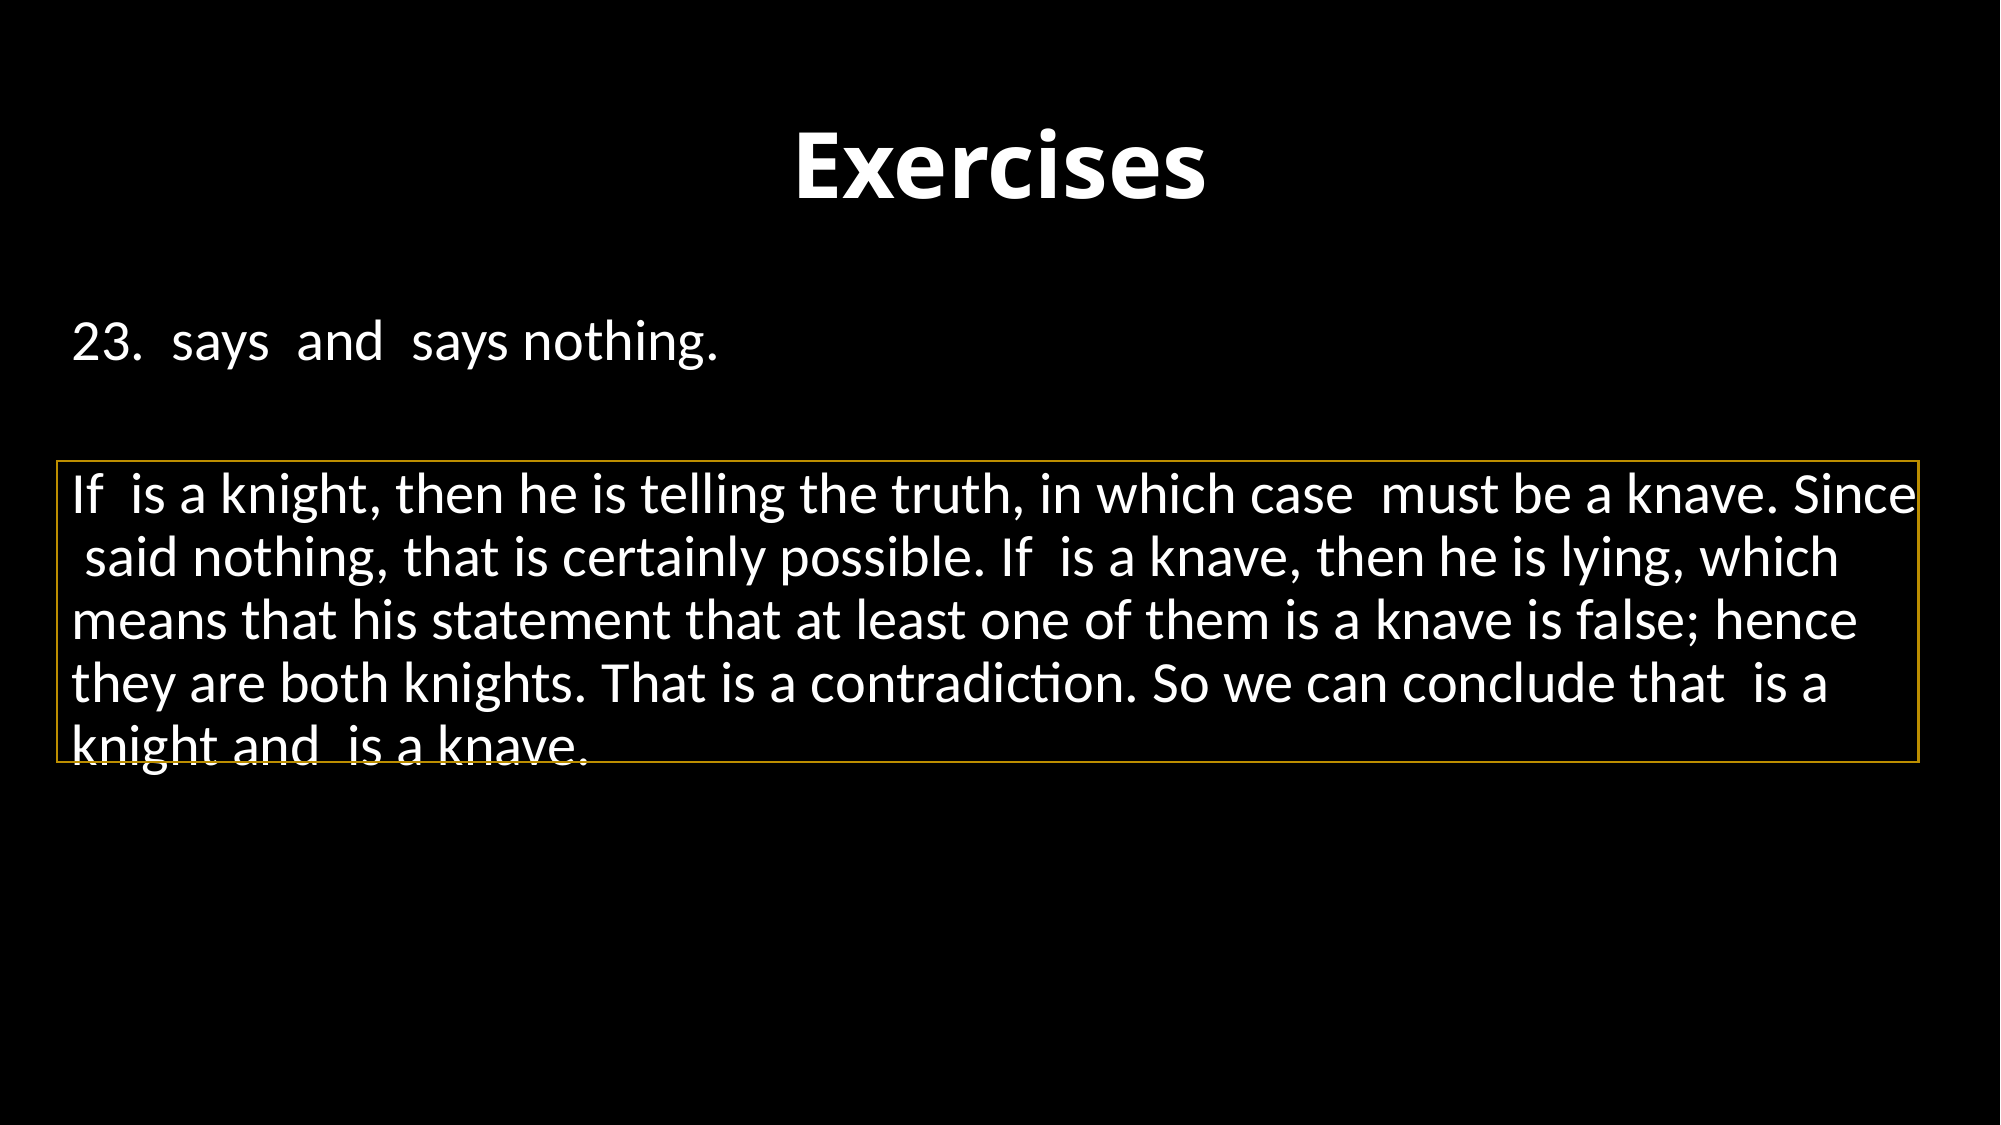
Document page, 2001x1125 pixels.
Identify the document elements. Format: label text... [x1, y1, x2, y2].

text_box [56, 460, 1920, 763]
title Exercises [137, 59, 1863, 278]
